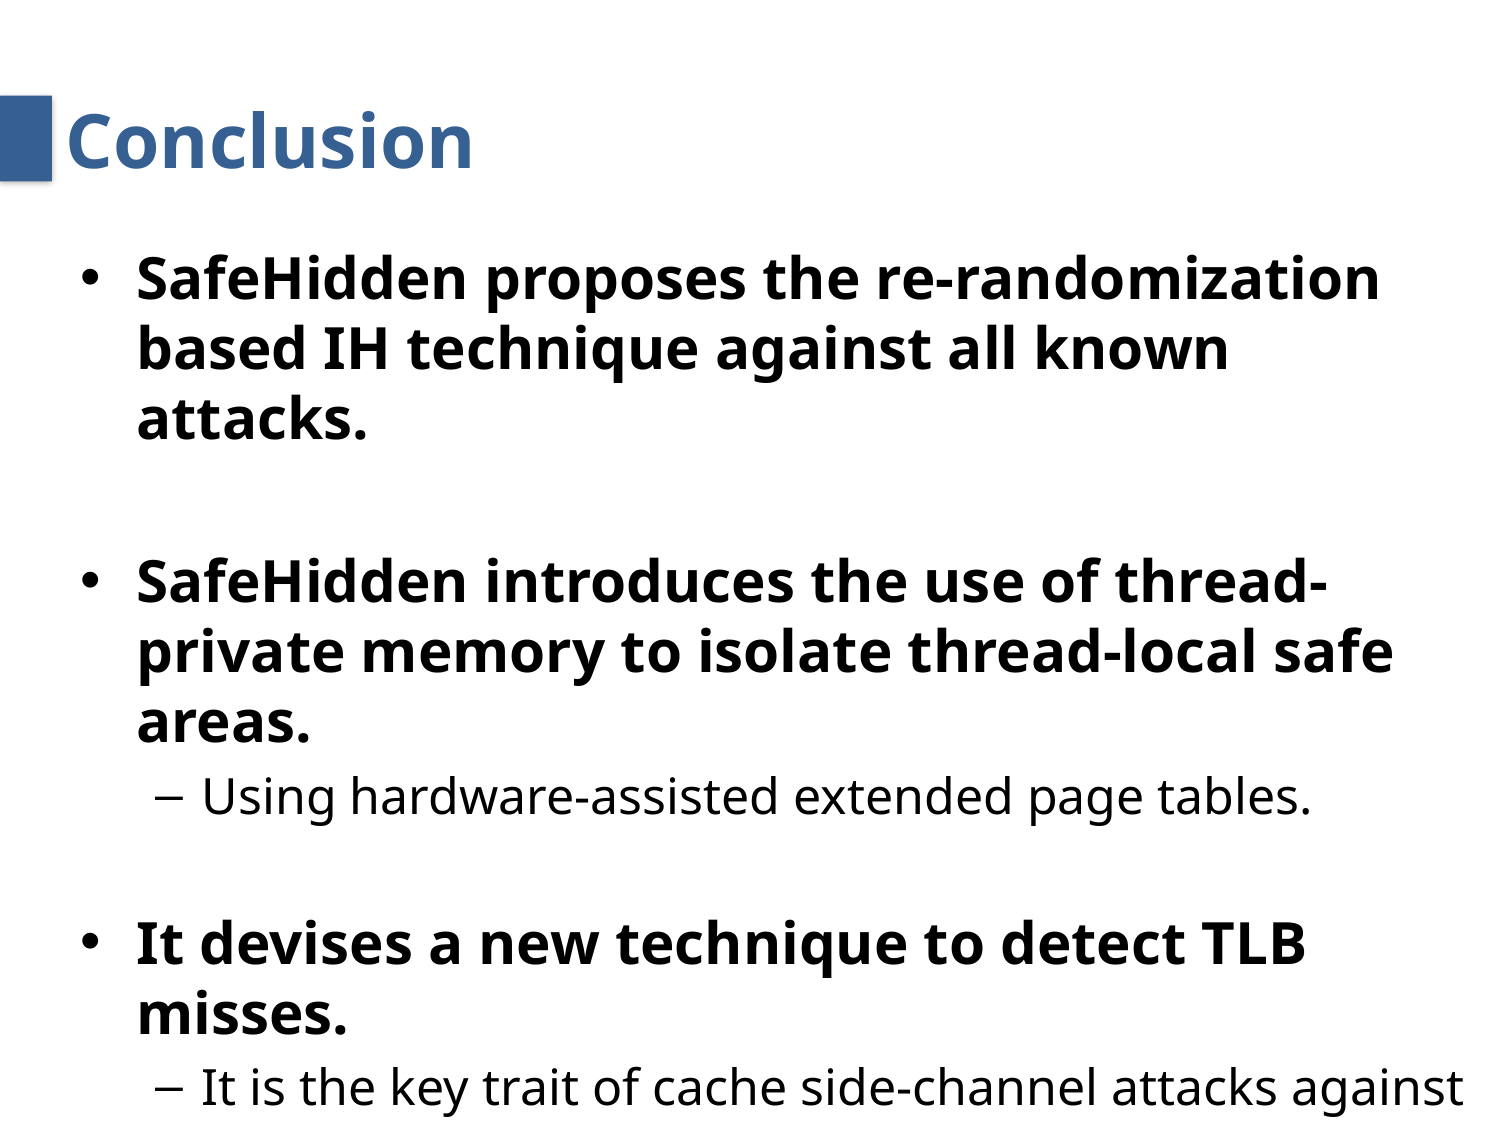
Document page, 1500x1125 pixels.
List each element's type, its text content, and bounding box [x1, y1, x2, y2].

text_box SafeHidden proposes the re-randomization based IH technique against all known attacks. SafeHidden introduces the use of thread-private memory to isolate thread-local safe areas. Using hardware-assisted extended page tables. It devises a new technique to detect TLB misses. It is the key trait of cache side-channel attacks against the location of the safe areas. [65, 233, 1491, 1102]
text_box [0, 95, 53, 182]
title Conclusion [50, 81, 1469, 195]
